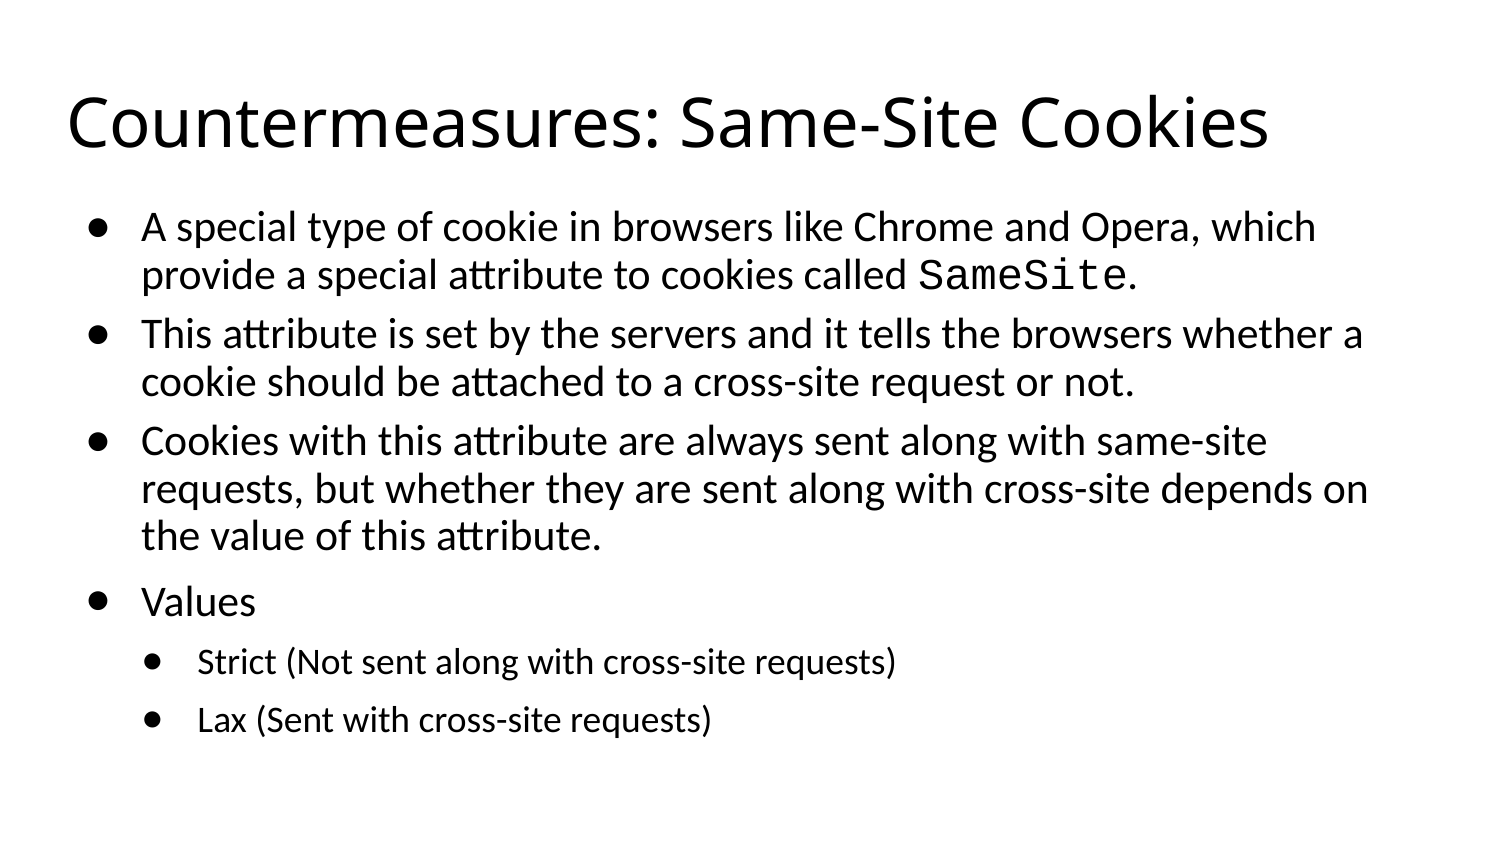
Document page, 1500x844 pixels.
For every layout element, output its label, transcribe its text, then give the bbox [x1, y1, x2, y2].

list A special type of cookie in browsers like Chrome and Opera, which provide a special attribute to cookies called SameSite. This attribute is set by the servers and it tells the browsers whether a cookie should be attached to a cross-site request or not. Cookies with this attribute are always sent along with same-site requests, but whether they are sent along with cross-site depends on the value of this attribute. Values Strict (Not sent along with cross-site requests) Lax (Sent with cross-site requests) [51, 189, 1449, 829]
title Countermeasures: Same-Site Cookies [51, 72, 1449, 167]
